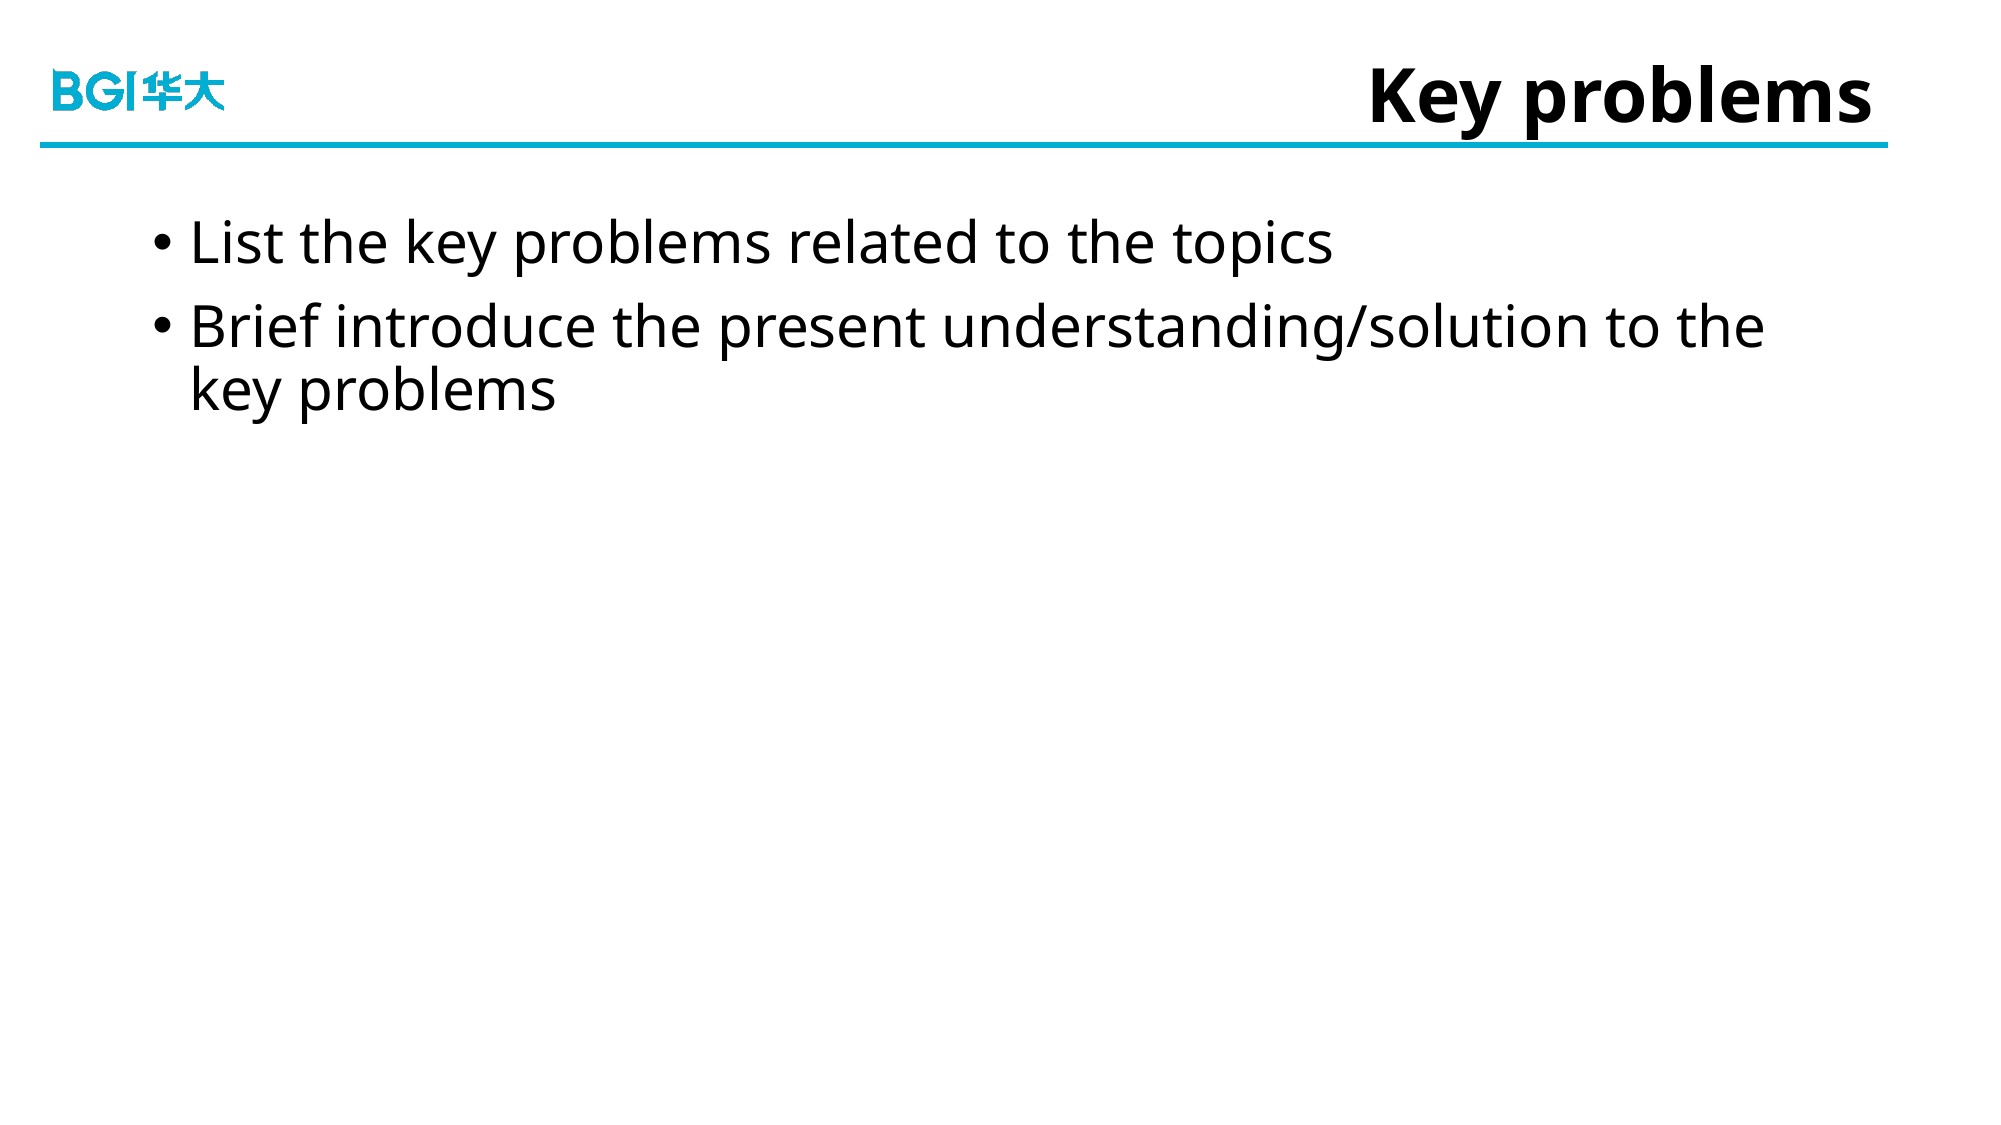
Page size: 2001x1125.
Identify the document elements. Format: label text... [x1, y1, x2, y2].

title Key problems [243, 50, 1889, 141]
picture [39, 58, 237, 120]
list List the key problems related to the topics Brief introduce the present understanding/solution to the key problems [137, 205, 1863, 1016]
